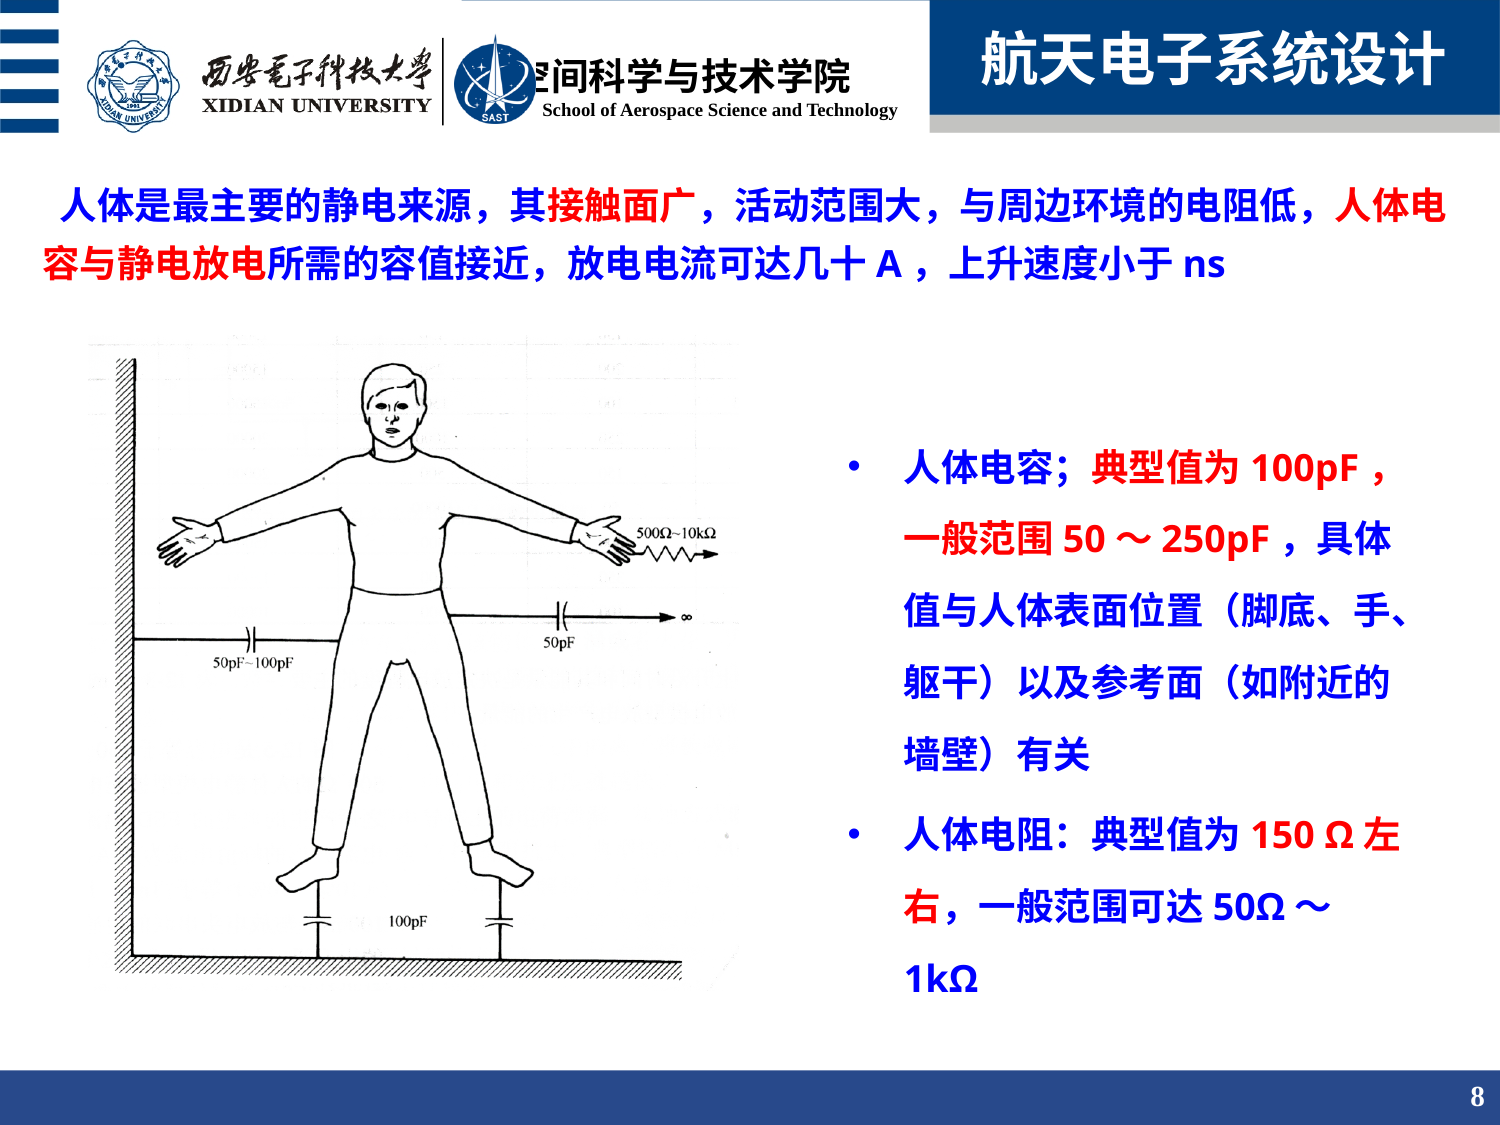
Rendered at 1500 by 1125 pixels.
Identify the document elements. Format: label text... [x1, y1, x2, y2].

text_box 航天电子系统设计 [927, 0, 1500, 114]
text_box 人体电容；典型值为100pF，一般范围50～250pF，具体值与人体表面位置（脚底、手、躯干）以及参考面（如附近的墙壁）有关 人体电阻：典型值为150 Ω左右，一般范围可达50Ω～1kΩ [832, 408, 1424, 988]
text_box 人体是最主要的静电来源，其接触面广，活动范围大，与周边环境的电阻低，人体电容与静电放电所需的容值接近，放电电流可达几十A，上升速度小于ns [27, 160, 1465, 293]
picture [0, 0, 1500, 1070]
